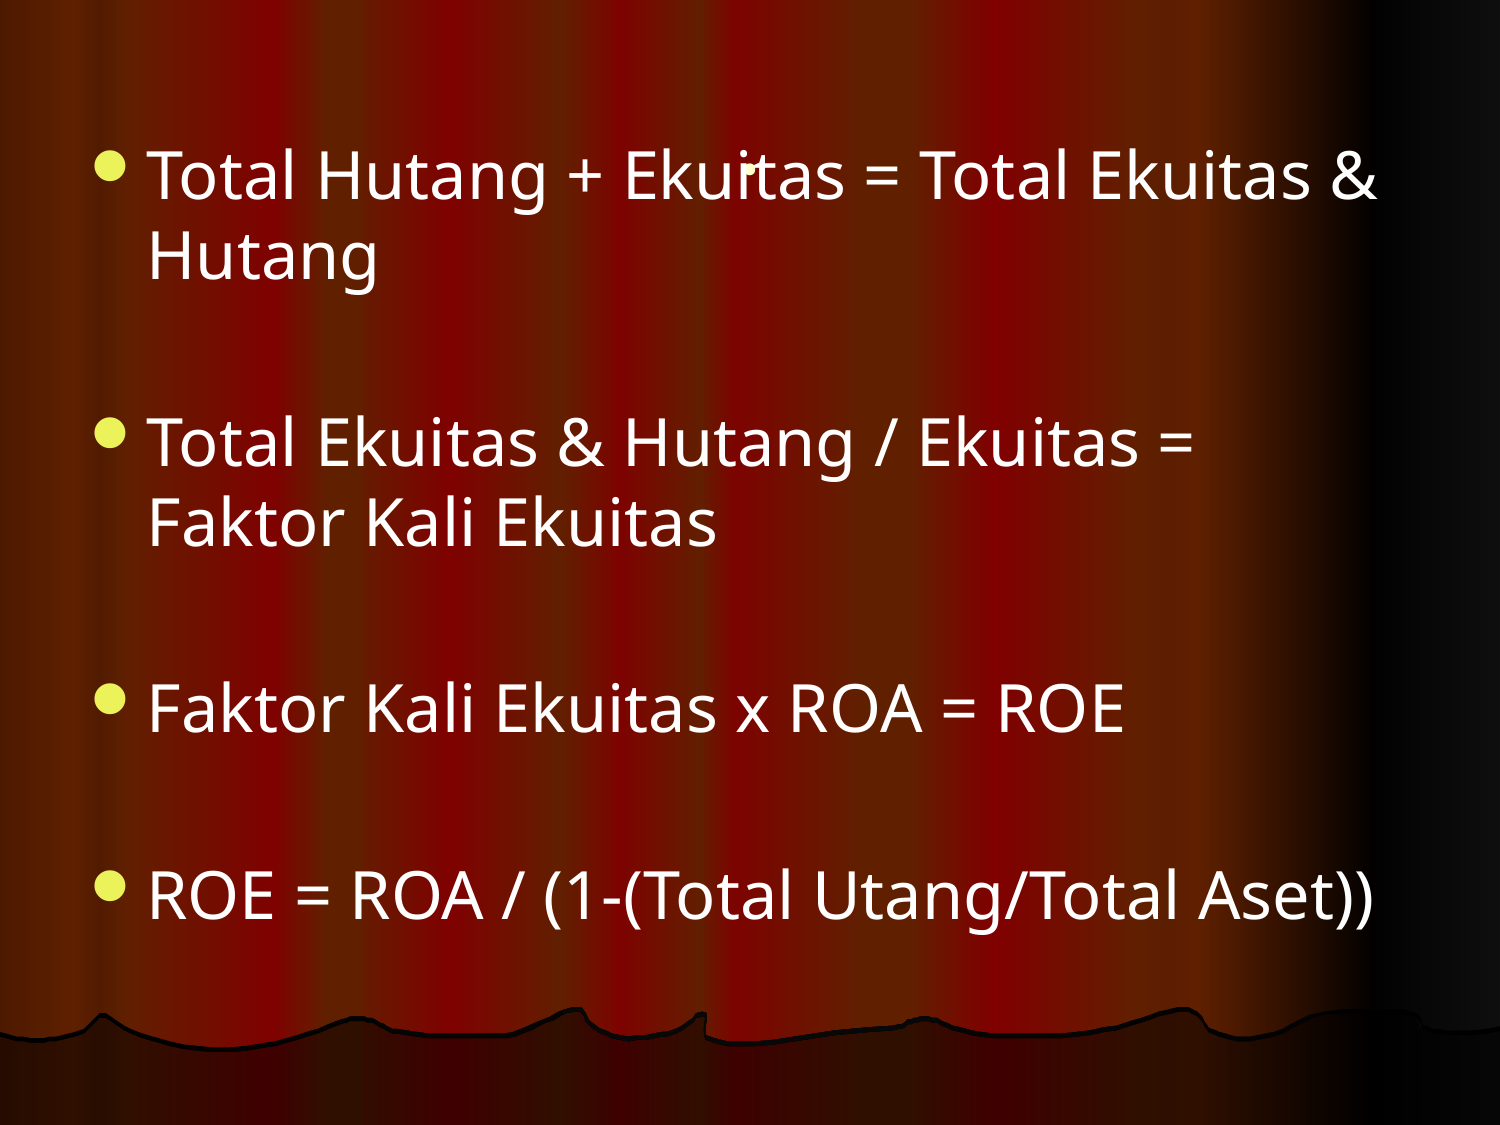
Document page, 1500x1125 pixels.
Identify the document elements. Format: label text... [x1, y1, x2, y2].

title . [74, 45, 1426, 125]
list Total Hutang + Ekuitas = Total Ekuitas & Hutang Total Ekuitas & Hutang / Ekuitas = Faktor Kali Ekuitas Faktor Kali Ekuitas x ROA = ROE ROE = ROA / (1-(Total Utang/Total Aset)) [74, 125, 1426, 1006]
